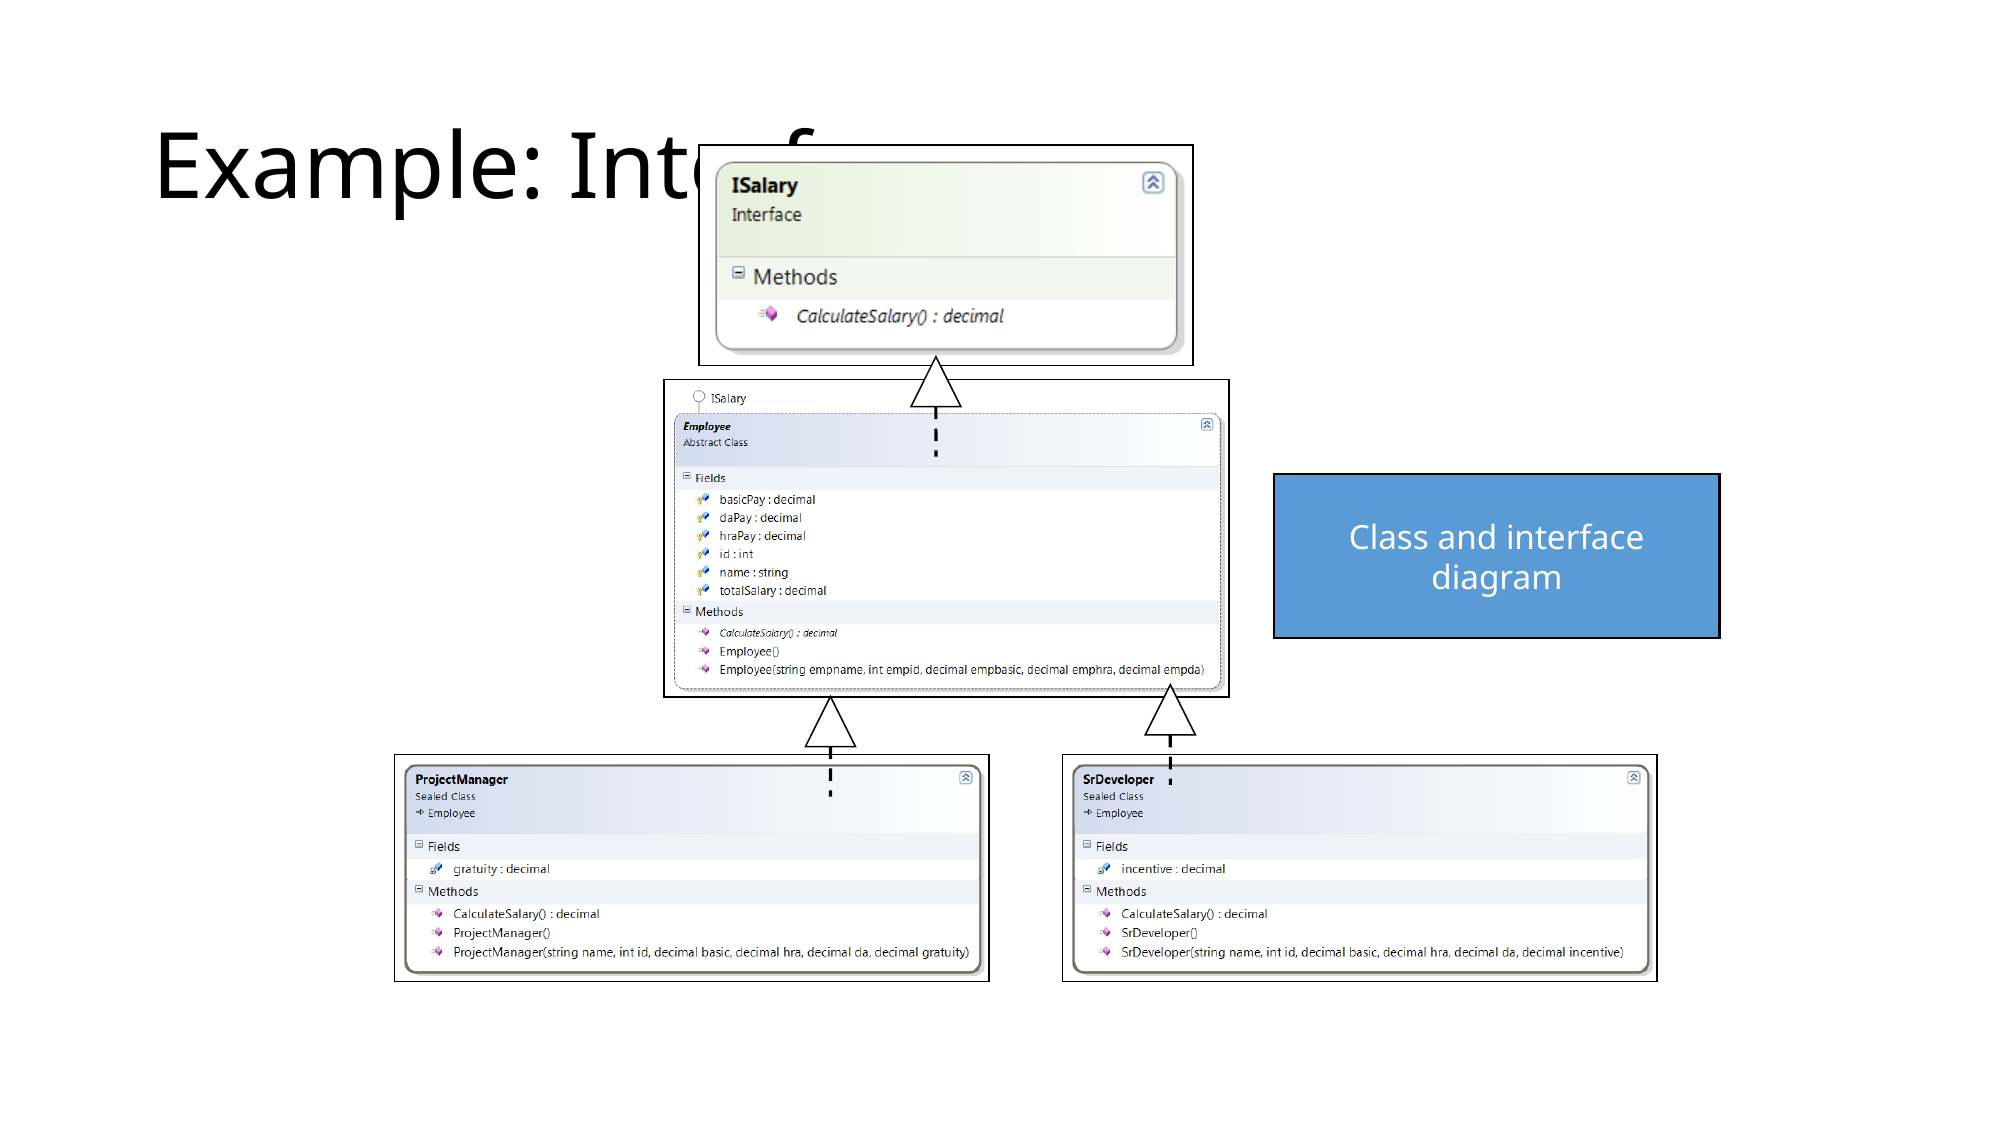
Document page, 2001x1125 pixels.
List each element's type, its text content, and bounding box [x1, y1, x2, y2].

picture [664, 380, 1229, 697]
title Example: Interface [137, 59, 1863, 278]
text_box [805, 697, 856, 747]
picture [1063, 755, 1657, 981]
text_box Class and interface diagram [1273, 473, 1721, 639]
text_box [1145, 697, 1196, 735]
picture [699, 145, 1193, 365]
text_box [924, 365, 948, 380]
picture [395, 755, 989, 981]
